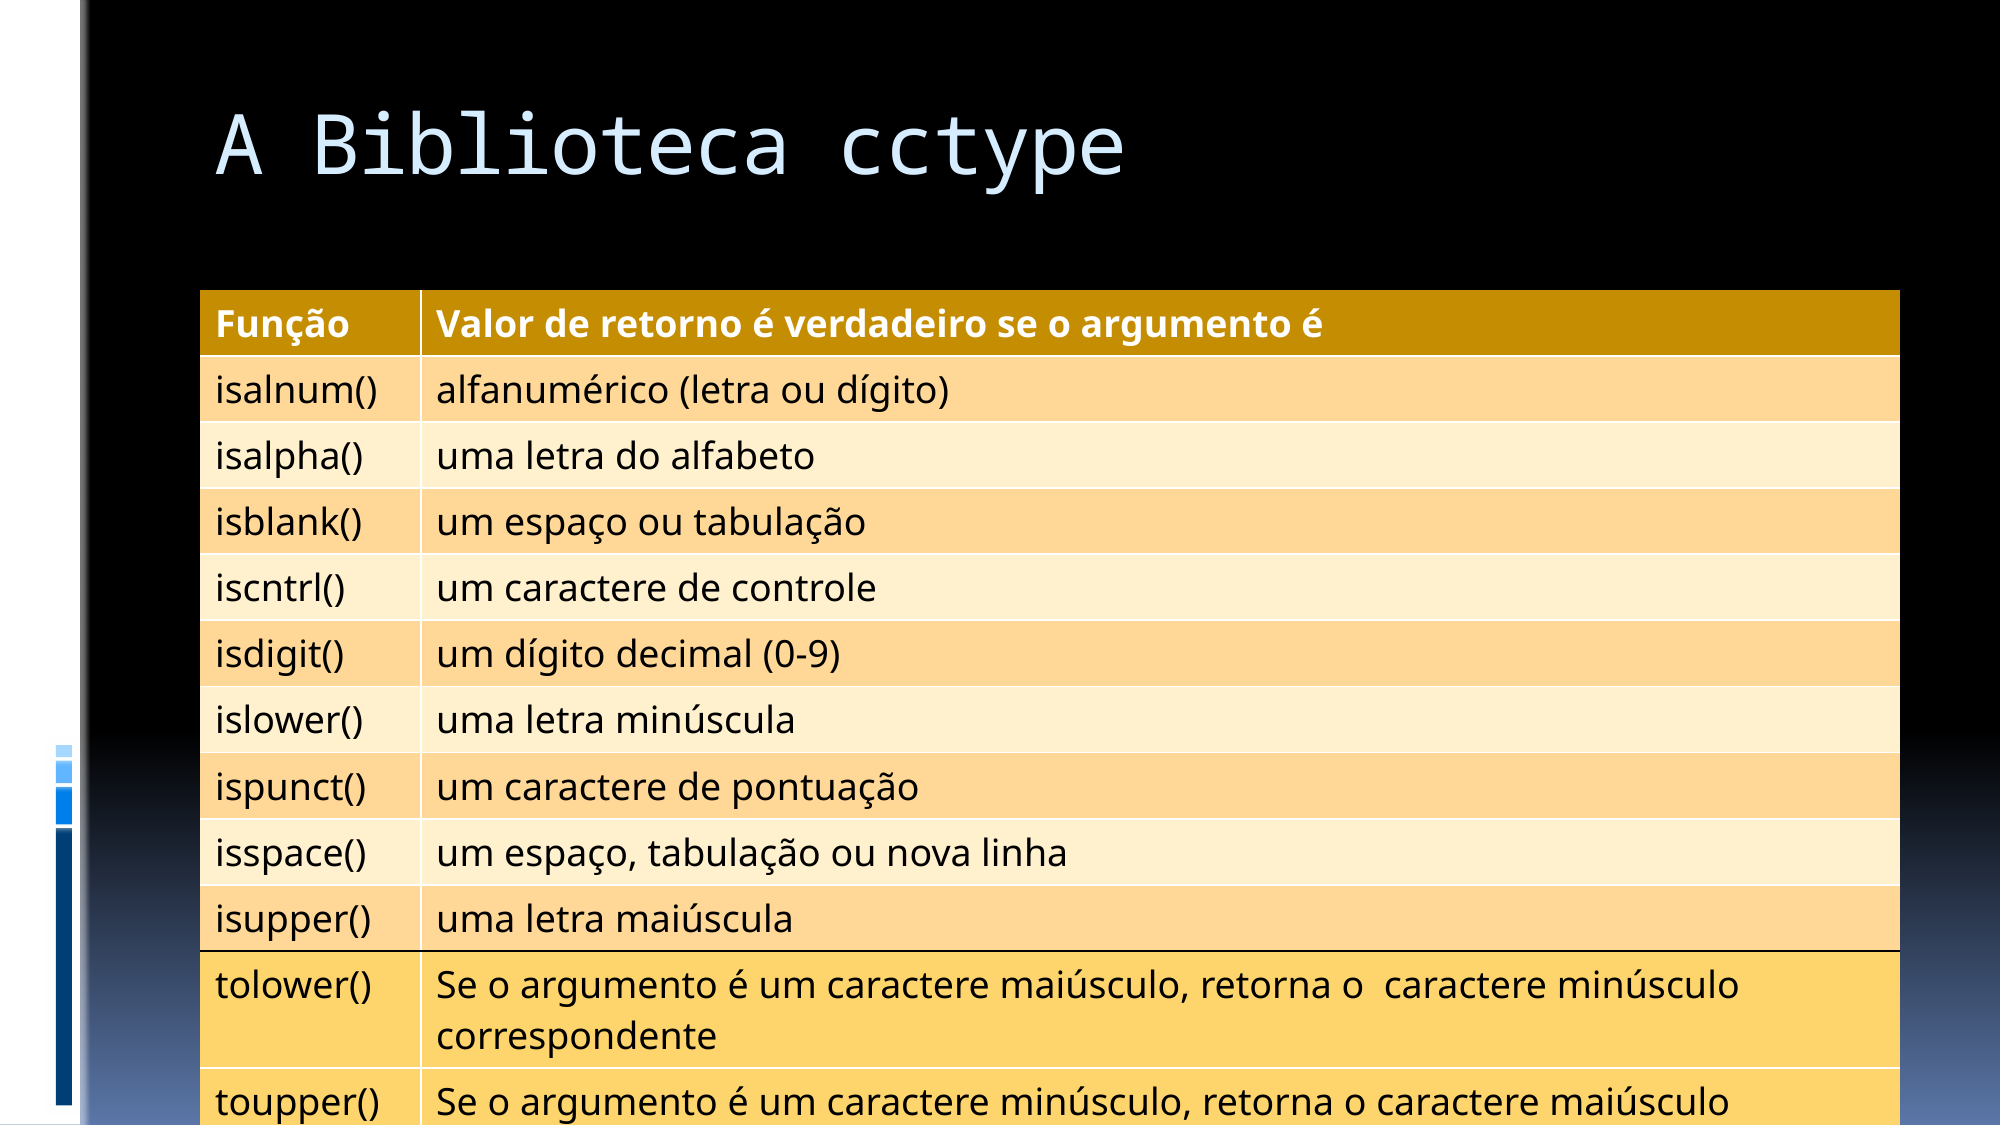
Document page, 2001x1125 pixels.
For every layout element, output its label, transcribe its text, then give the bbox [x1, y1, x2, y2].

table_cell ispunct() [200, 753, 420, 818]
table_header Valor de retorno é verdadeiro se o argumento é [422, 290, 1900, 355]
table_cell uma letra maiúscula [422, 886, 1900, 950]
table_cell isspace() [200, 820, 420, 884]
table_cell um dígito decimal (0-9) [422, 621, 1900, 686]
table_cell isalnum() [200, 357, 420, 421]
title A Biblioteca cctype [200, 83, 1900, 234]
table_cell isalpha() [200, 423, 420, 487]
table_cell islower() [200, 687, 420, 752]
table_cell um caractere de controle [422, 555, 1900, 619]
table_cell isblank() [200, 489, 420, 553]
table_cell isdigit() [200, 621, 420, 686]
table_cell iscntrl() [200, 555, 420, 619]
table_cell um espaço ou tabulação [422, 489, 1900, 553]
table_header Função [200, 290, 420, 355]
table_cell Se o argumento é um caractere minúsculo, retorna o caractere maiúsculo correspondente [422, 1069, 1900, 1125]
table_cell uma letra do alfabeto [422, 423, 1900, 487]
table_cell uma letra minúscula [422, 687, 1900, 752]
table_cell isupper() [200, 886, 420, 950]
table_cell toupper() [200, 1069, 420, 1125]
table_cell um caractere de pontuação [422, 753, 1900, 818]
table_cell tolower() [200, 952, 420, 1067]
table_cell alfanumérico (letra ou dígito) [422, 357, 1900, 421]
table_cell Se o argumento é um caractere maiúsculo, retorna o caractere minúsculo correspondente [422, 952, 1900, 1067]
table_cell um espaço, tabulação ou nova linha [422, 820, 1900, 884]
